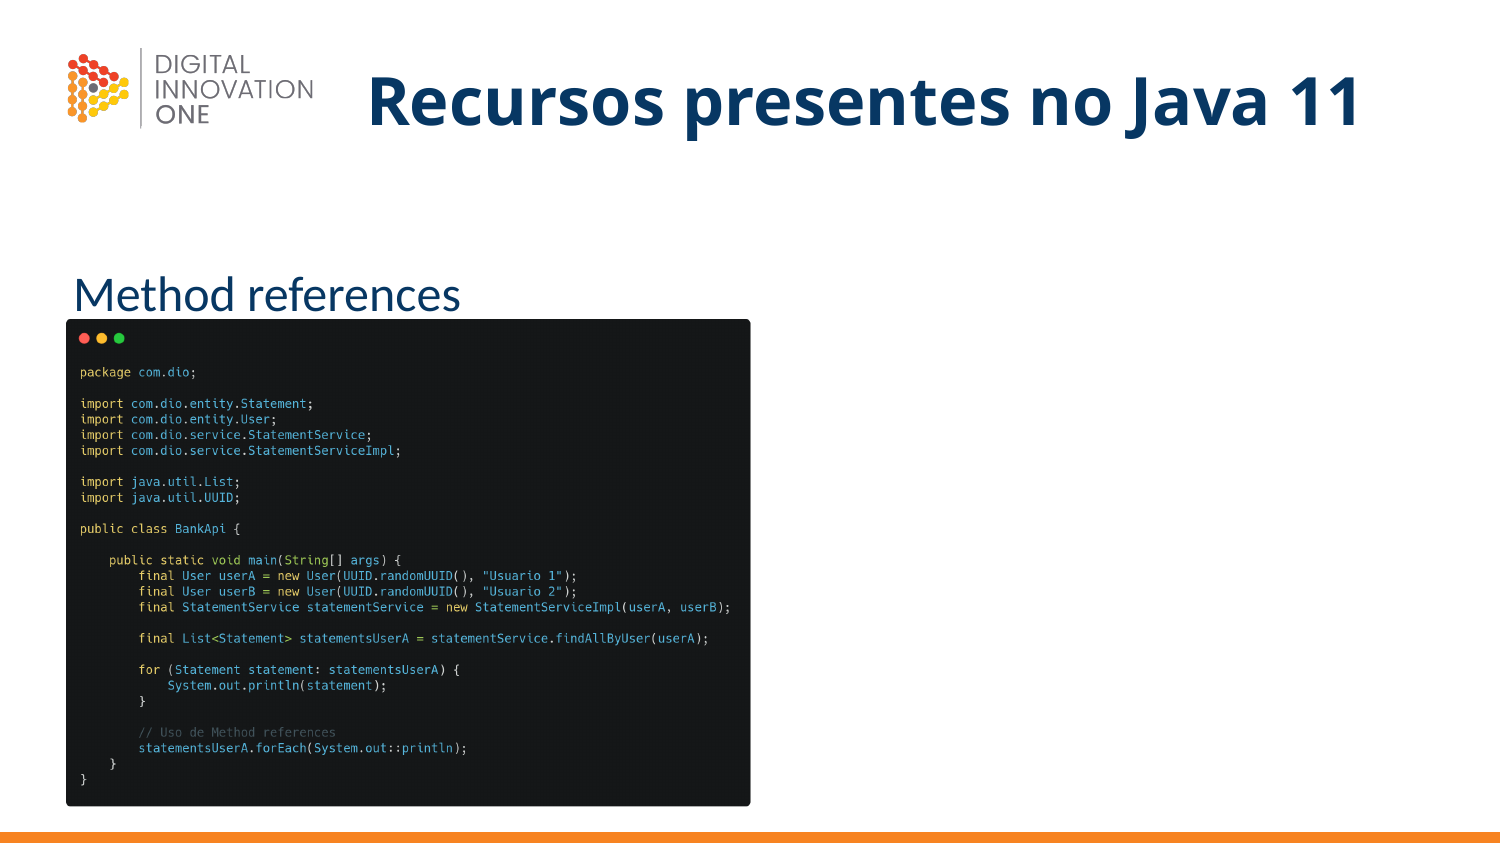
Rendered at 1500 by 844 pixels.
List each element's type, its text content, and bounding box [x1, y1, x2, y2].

text_box Method references [58, 216, 1449, 717]
subtitle Recursos presentes no Java 11 [51, 50, 1449, 148]
picture [50, 39, 331, 138]
picture [57, 312, 758, 813]
text_box [0, 832, 1500, 843]
